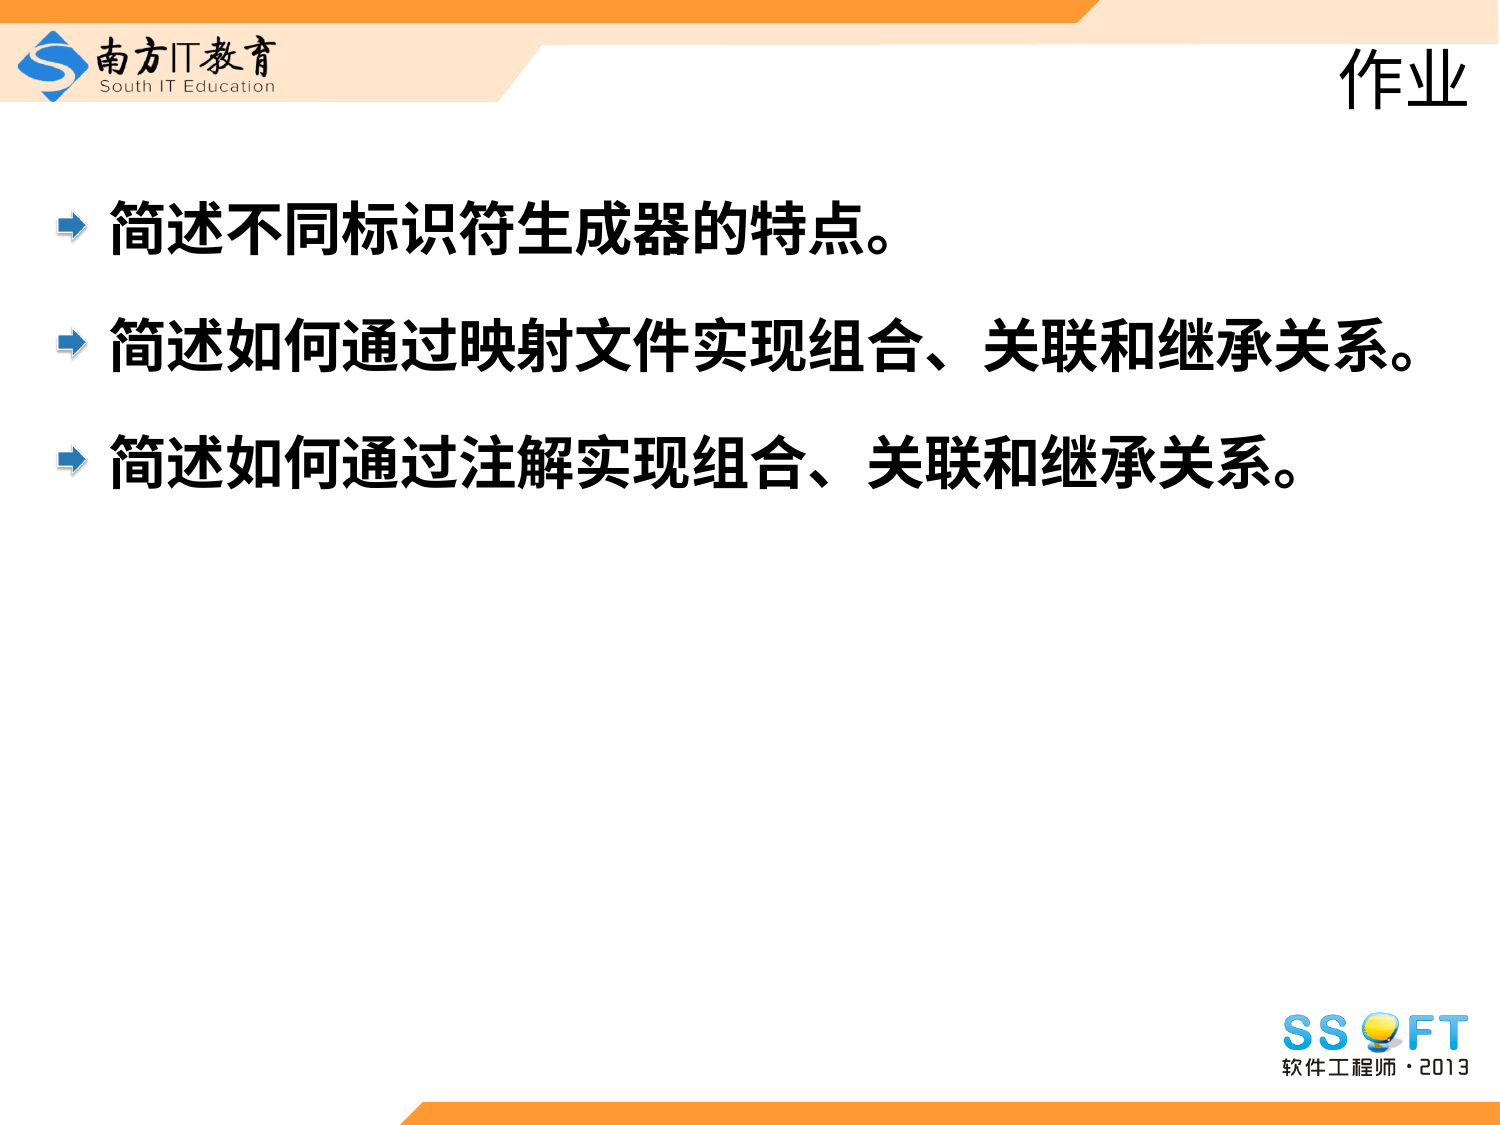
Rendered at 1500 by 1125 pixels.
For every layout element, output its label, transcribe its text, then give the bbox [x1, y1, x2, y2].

picture [52, 206, 92, 248]
picture [52, 323, 92, 365]
list 简述不同标识符生成器的特点。 简述如何通过映射文件实现组合、关联和继承关系。 简述如何通过注解实现组合、关联和继承关系。 [37, 149, 1461, 999]
picture [52, 440, 92, 482]
picture [1281, 1011, 1468, 1076]
picture [17, 30, 276, 102]
title 作业 [608, 42, 1487, 114]
